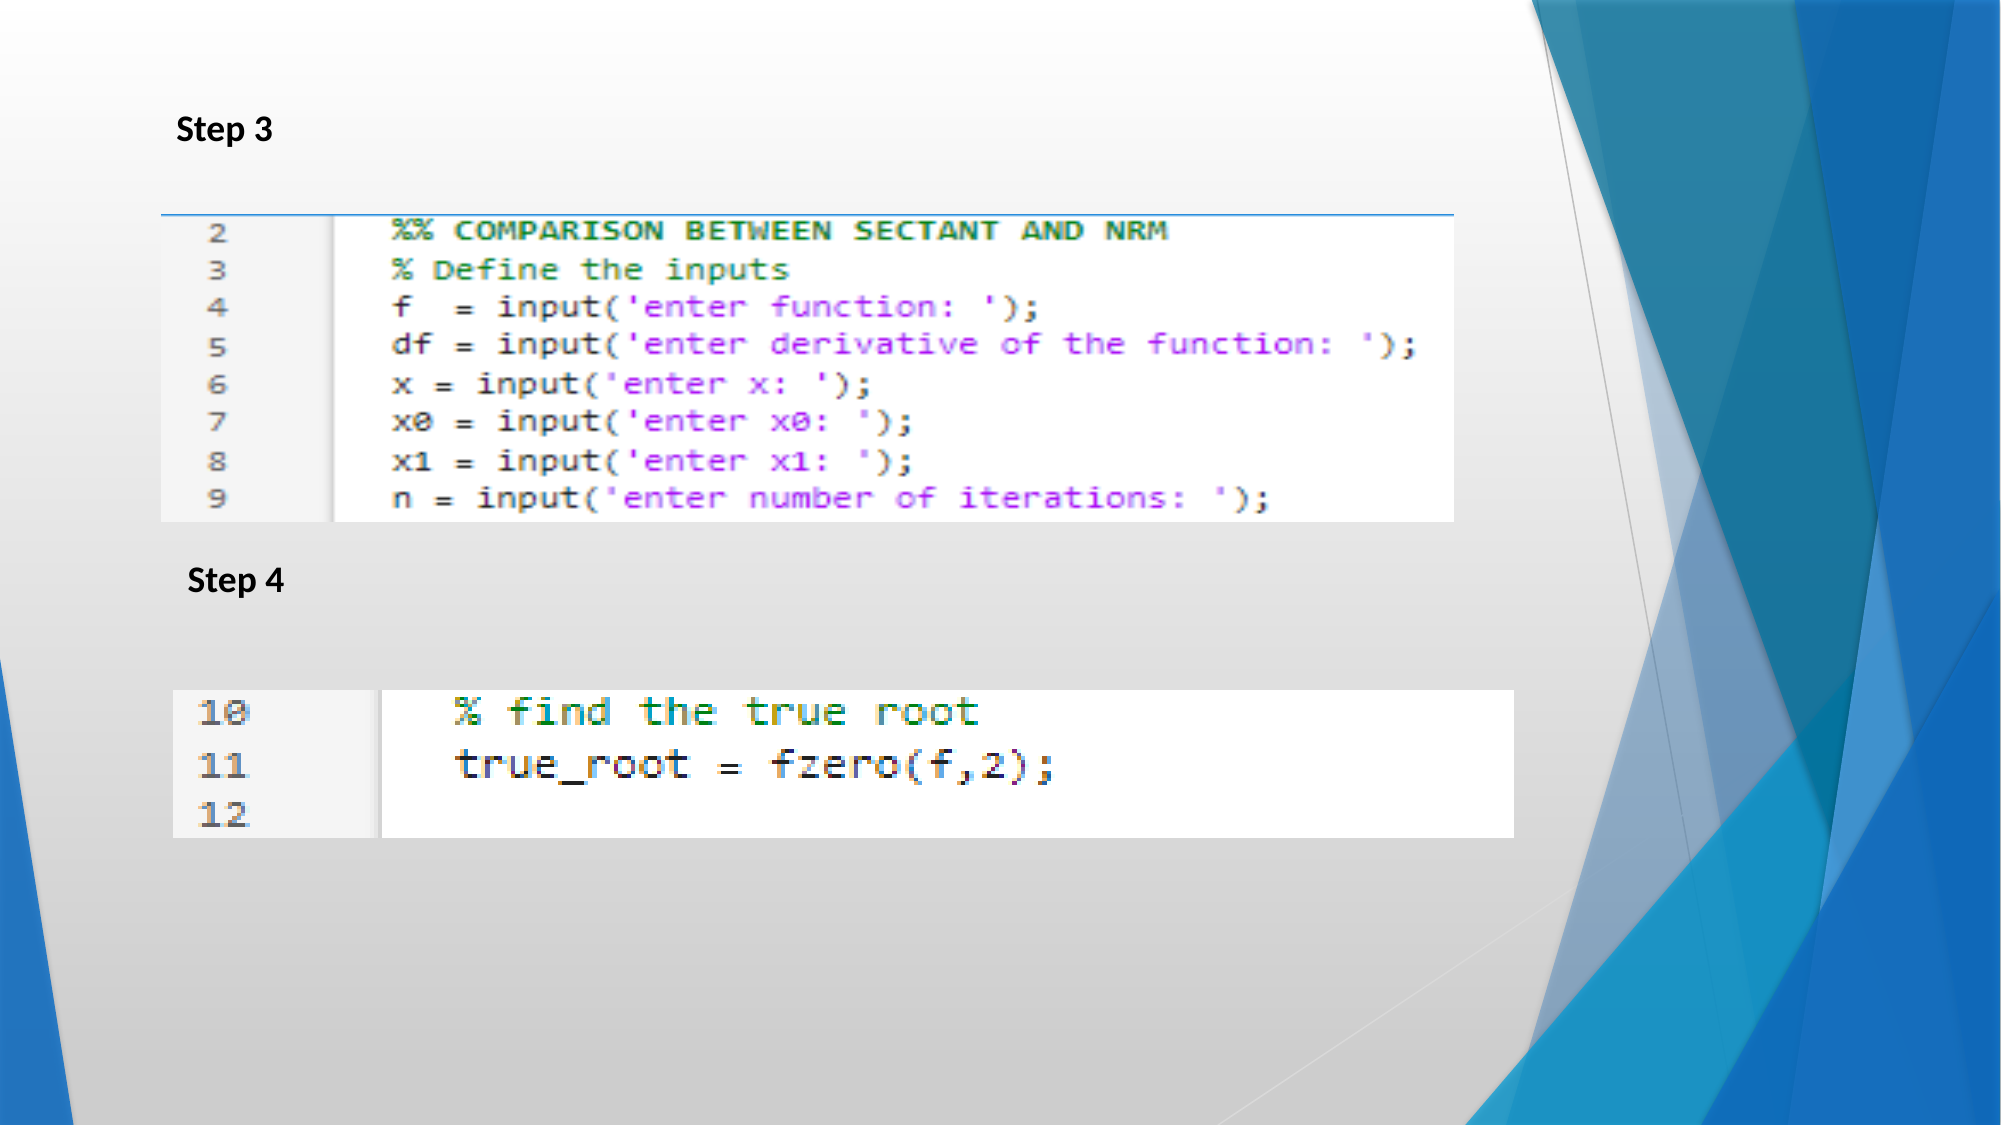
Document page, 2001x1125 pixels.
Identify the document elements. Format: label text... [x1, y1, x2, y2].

picture [172, 690, 1515, 839]
picture [160, 213, 1455, 523]
text_box Step 3 [161, 96, 321, 157]
text_box Step 4 [173, 547, 333, 608]
